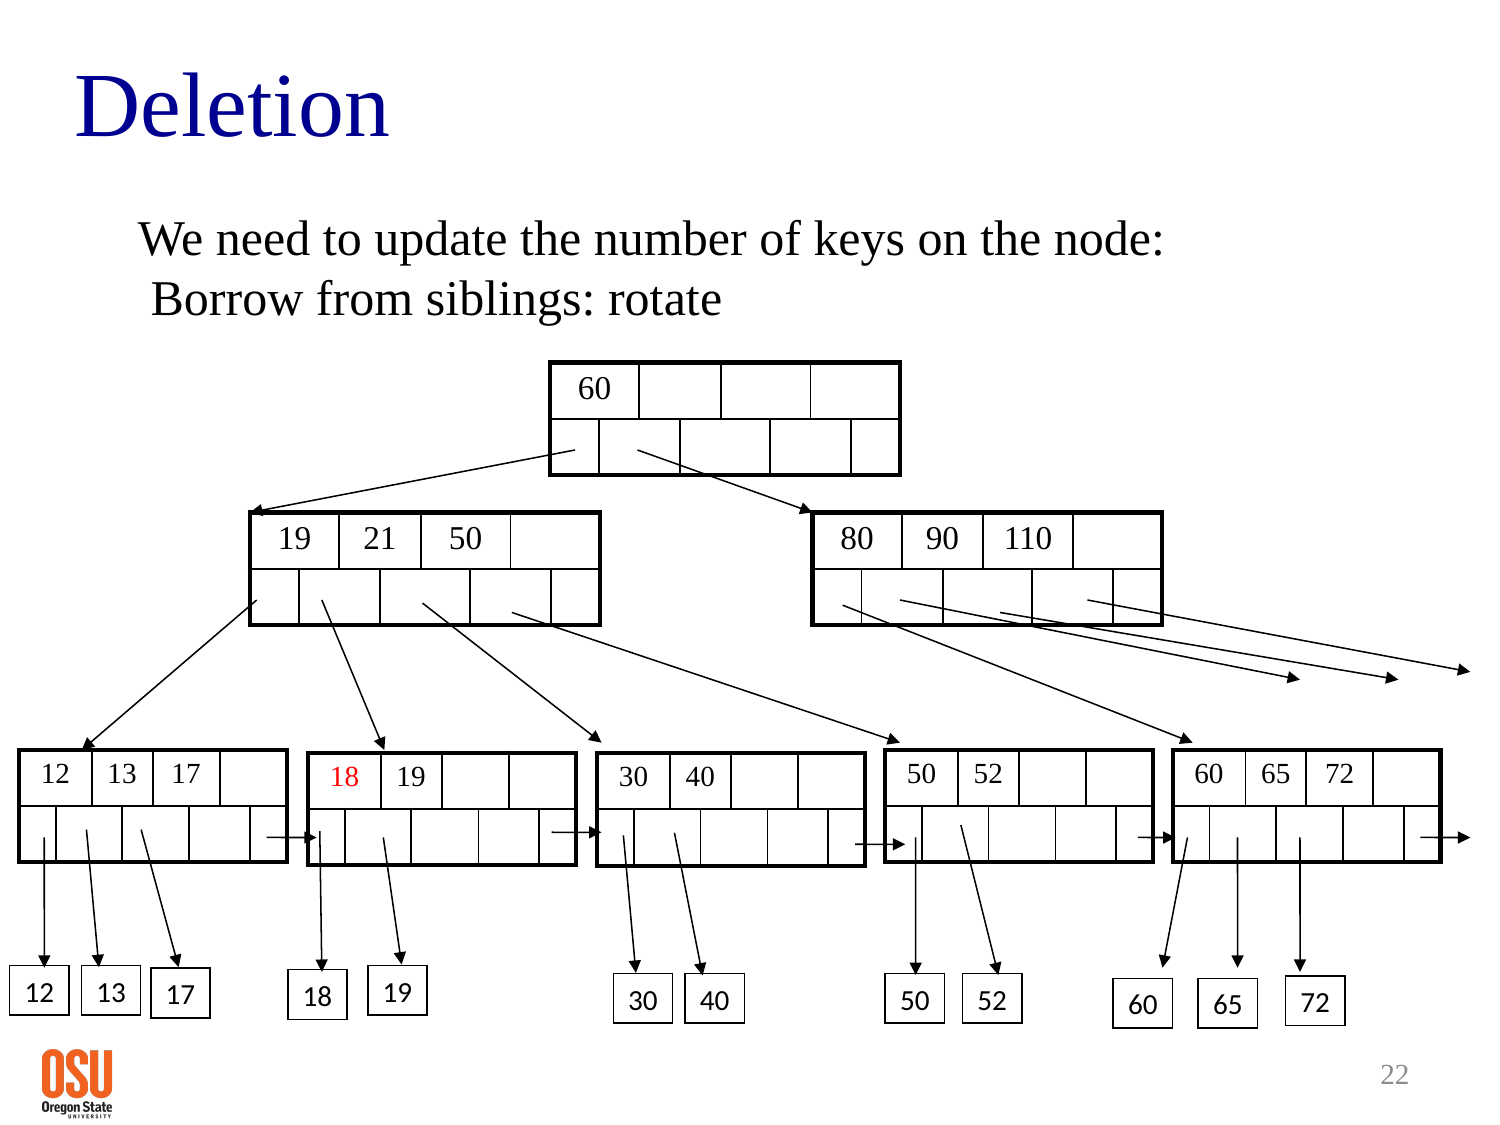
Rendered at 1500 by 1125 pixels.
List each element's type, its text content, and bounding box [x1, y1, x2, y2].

table_header 30 [599, 755, 669, 808]
text_box [38, 837, 51, 968]
table_header [1074, 515, 1160, 568]
slide_number 22 [1074, 1042, 1425, 1103]
text_box [1231, 837, 1244, 968]
text_box [249, 449, 575, 517]
table_header 65 [1246, 752, 1305, 805]
table_header 72 [1307, 752, 1372, 805]
text_box [86, 829, 104, 968]
text_box 12 [9, 965, 69, 1016]
text_box 60 [1113, 978, 1173, 1029]
table_cell [346, 810, 410, 863]
table_cell [540, 810, 574, 863]
text_box [321, 599, 386, 751]
table_header 40 [671, 755, 730, 808]
table_cell [552, 570, 598, 623]
text_box 52 [962, 973, 1022, 1023]
text_box 50 [885, 973, 945, 1023]
table_cell [944, 570, 1031, 623]
table_cell [771, 420, 850, 473]
table_header [811, 365, 898, 418]
table_header 12 [21, 752, 91, 805]
table_header 80 [815, 515, 901, 568]
table_cell [1277, 807, 1342, 860]
table_cell [1344, 807, 1403, 860]
table_cell [1117, 807, 1151, 860]
text_box [637, 449, 813, 515]
table_cell [600, 420, 679, 473]
table_header 19 [382, 755, 441, 808]
text_box [422, 602, 602, 743]
text_box 19 [367, 965, 428, 1016]
table_cell [1114, 606, 1160, 623]
table_header [732, 755, 797, 808]
table_header 90 [903, 515, 982, 568]
table_header 50 [422, 515, 510, 568]
table_cell [190, 807, 249, 860]
table_header 18 [310, 755, 380, 808]
table_cell [701, 810, 767, 864]
table_header [221, 752, 285, 805]
text_box [315, 831, 328, 972]
text_box [578, 826, 595, 839]
text_box [960, 824, 1002, 976]
table_cell [862, 570, 942, 623]
text_box 40 [685, 973, 745, 1023]
text_box [909, 837, 922, 976]
table_header 13 [93, 752, 152, 805]
text_box 30 [613, 973, 673, 1023]
table_cell [768, 810, 827, 864]
table_header [1374, 752, 1438, 805]
table_cell [815, 570, 861, 623]
text_box [867, 838, 906, 851]
table_header [640, 365, 720, 418]
text_box [1137, 831, 1176, 844]
text_box [1293, 837, 1307, 972]
table_cell [599, 810, 633, 864]
text_box [81, 599, 257, 751]
table_cell [1114, 570, 1160, 613]
table_cell [123, 807, 188, 860]
table_header 21 [340, 515, 420, 568]
table_cell [989, 807, 1055, 860]
text_box [511, 612, 901, 745]
table_cell [829, 810, 863, 864]
table_cell [1033, 570, 1112, 623]
table_header 110 [984, 515, 1072, 568]
text_box [899, 599, 1300, 684]
table_cell [852, 420, 898, 473]
text_box 72 [1285, 975, 1345, 1026]
text_box [999, 612, 1399, 684]
table_cell [21, 807, 55, 860]
table_header [722, 365, 810, 418]
table_cell [552, 420, 598, 473]
table_header [1087, 752, 1151, 805]
table_cell [1210, 807, 1275, 860]
table_cell [57, 807, 121, 860]
table_cell [1056, 807, 1115, 860]
text_box [141, 829, 182, 968]
text_box [387, 867, 407, 965]
table_cell [1175, 807, 1209, 860]
text_box 13 [81, 965, 141, 1016]
table_cell [381, 570, 469, 623]
table_header 17 [154, 752, 219, 805]
table_header 52 [959, 752, 1018, 805]
table_cell [251, 807, 285, 860]
table_header 19 [252, 515, 338, 568]
table_header [511, 515, 598, 568]
text_box [1158, 837, 1188, 968]
table_header 50 [887, 752, 957, 805]
table_header [799, 755, 863, 808]
text_box [842, 605, 1193, 744]
table_cell [252, 570, 298, 623]
table_header 60 [1175, 752, 1245, 805]
table_cell [471, 570, 550, 623]
table_cell [887, 807, 921, 860]
text_box [681, 868, 707, 976]
text_box [1420, 831, 1471, 844]
table_header 60 [552, 365, 638, 418]
text_box [626, 868, 641, 973]
table_cell [923, 807, 988, 860]
table_cell [1405, 807, 1438, 860]
text_box 65 [1198, 978, 1258, 1029]
title Deletion [59, 16, 1410, 183]
table_cell [479, 810, 538, 863]
table_cell [412, 810, 478, 863]
table_header [1020, 752, 1085, 805]
text_box [1087, 599, 1471, 676]
table_cell [681, 420, 769, 473]
text_box We need to update the number of keys on the node: Borrow from siblings: rotate [123, 197, 1181, 333]
table_cell [310, 810, 344, 863]
table_header [510, 755, 574, 808]
table_cell [635, 810, 700, 864]
table_header [443, 755, 508, 808]
table_cell [300, 570, 379, 623]
text_box 17 [150, 968, 211, 1018]
text_box 18 [287, 969, 348, 1020]
